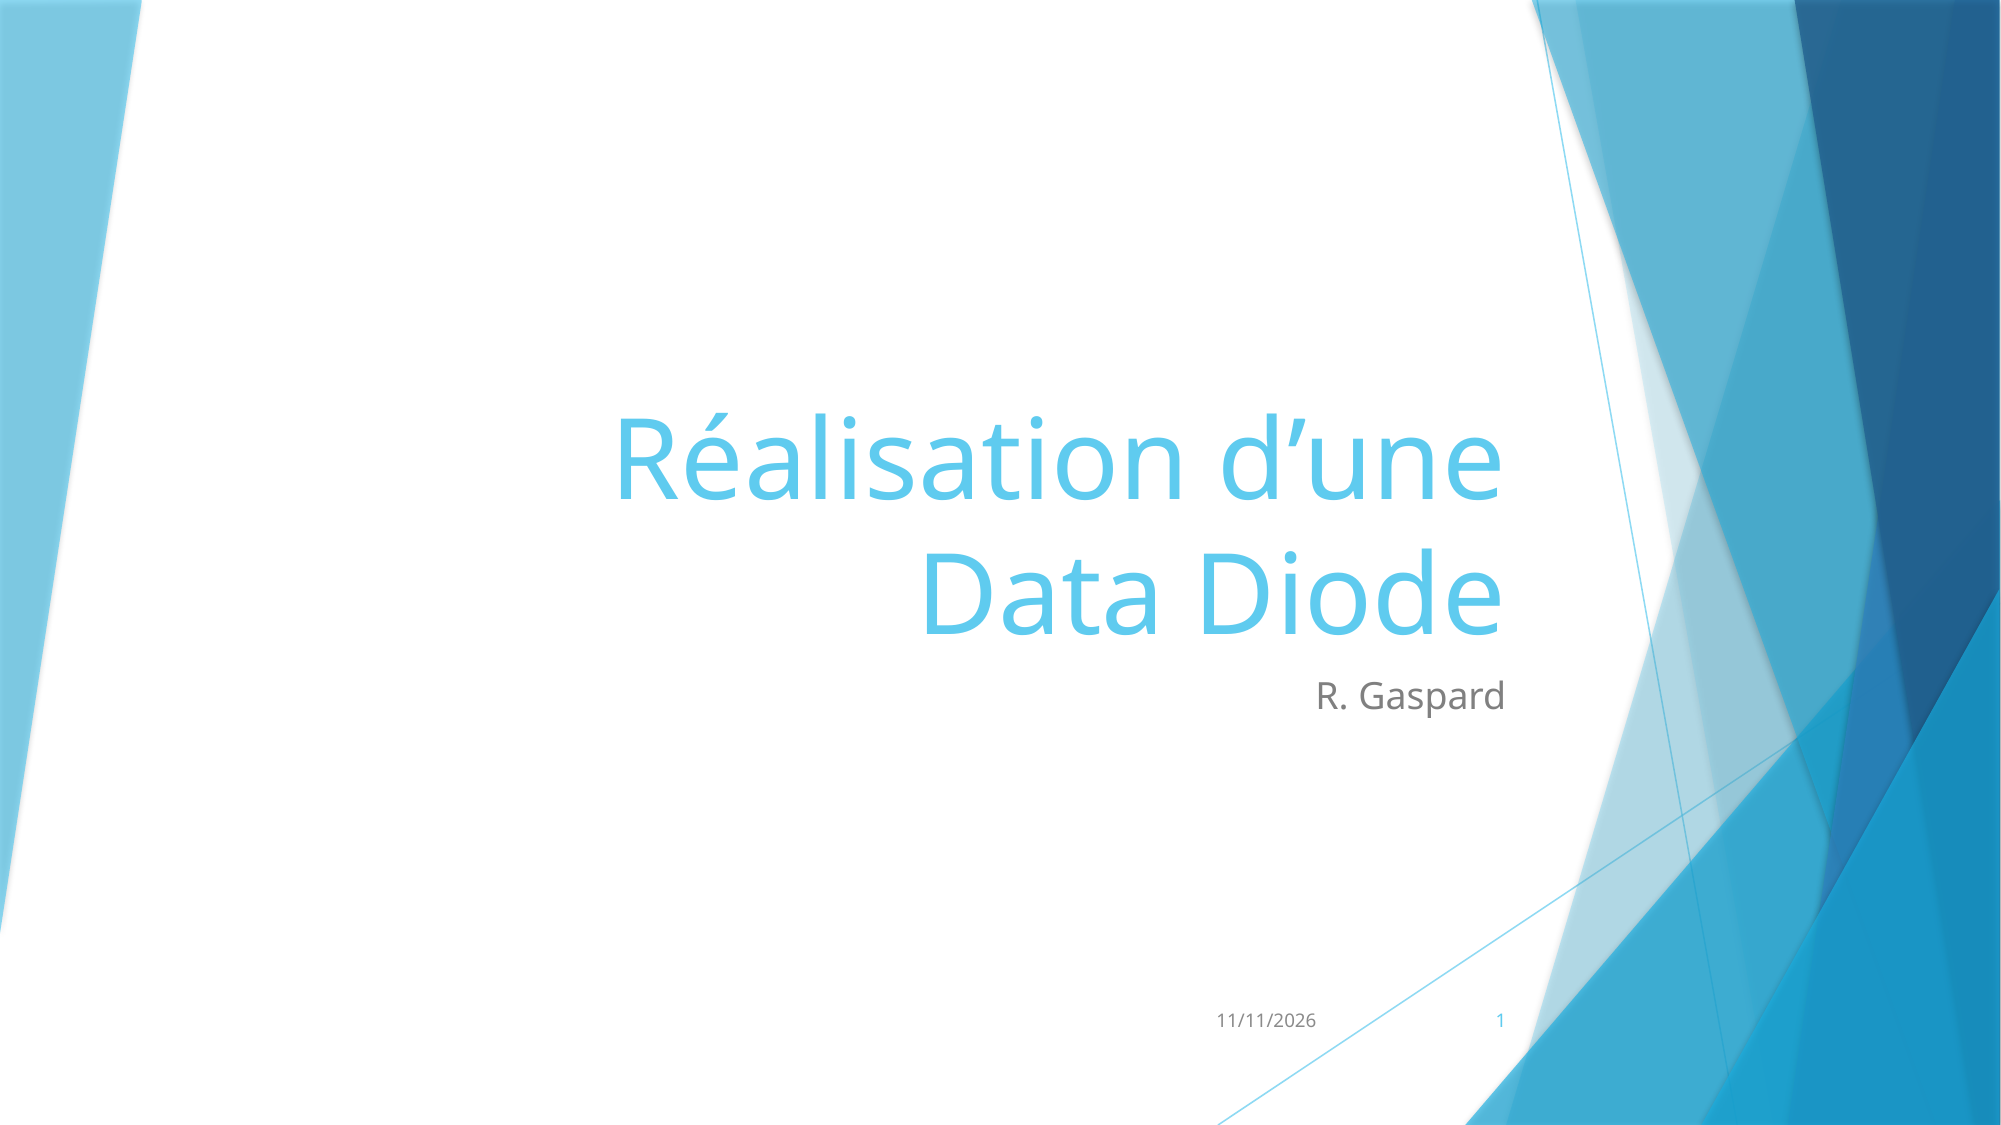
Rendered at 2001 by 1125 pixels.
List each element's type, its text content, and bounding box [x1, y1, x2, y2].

subtitle R. Gaspard [247, 664, 1522, 845]
title Réalisation d’une Data Diode [247, 394, 1522, 664]
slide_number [1181, 991, 1332, 1051]
slide_number 1 [1409, 991, 1522, 1051]
